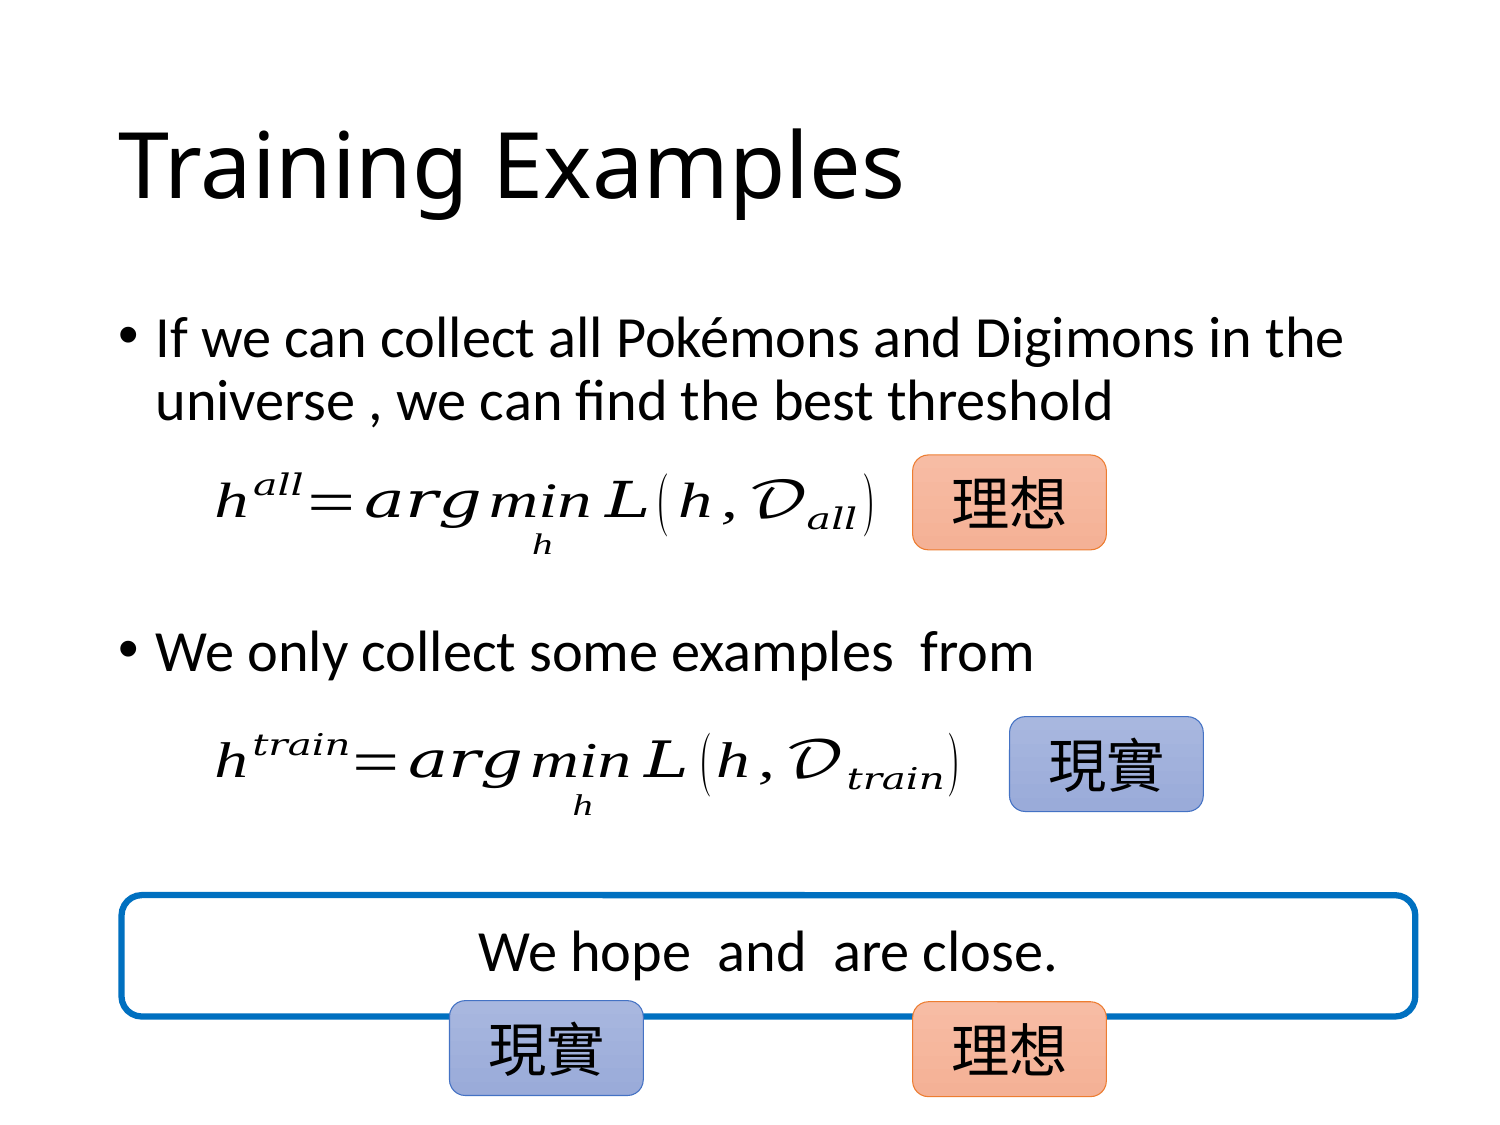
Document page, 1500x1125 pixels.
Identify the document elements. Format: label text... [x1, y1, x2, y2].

text_box [120, 894, 1417, 1018]
text_box 現實 [1008, 716, 1204, 813]
text_box 理想 [912, 454, 1107, 551]
text_box 現實 [448, 1000, 644, 1097]
text_box 理想 [912, 1001, 1107, 1098]
title Training Examples [103, 59, 1397, 278]
